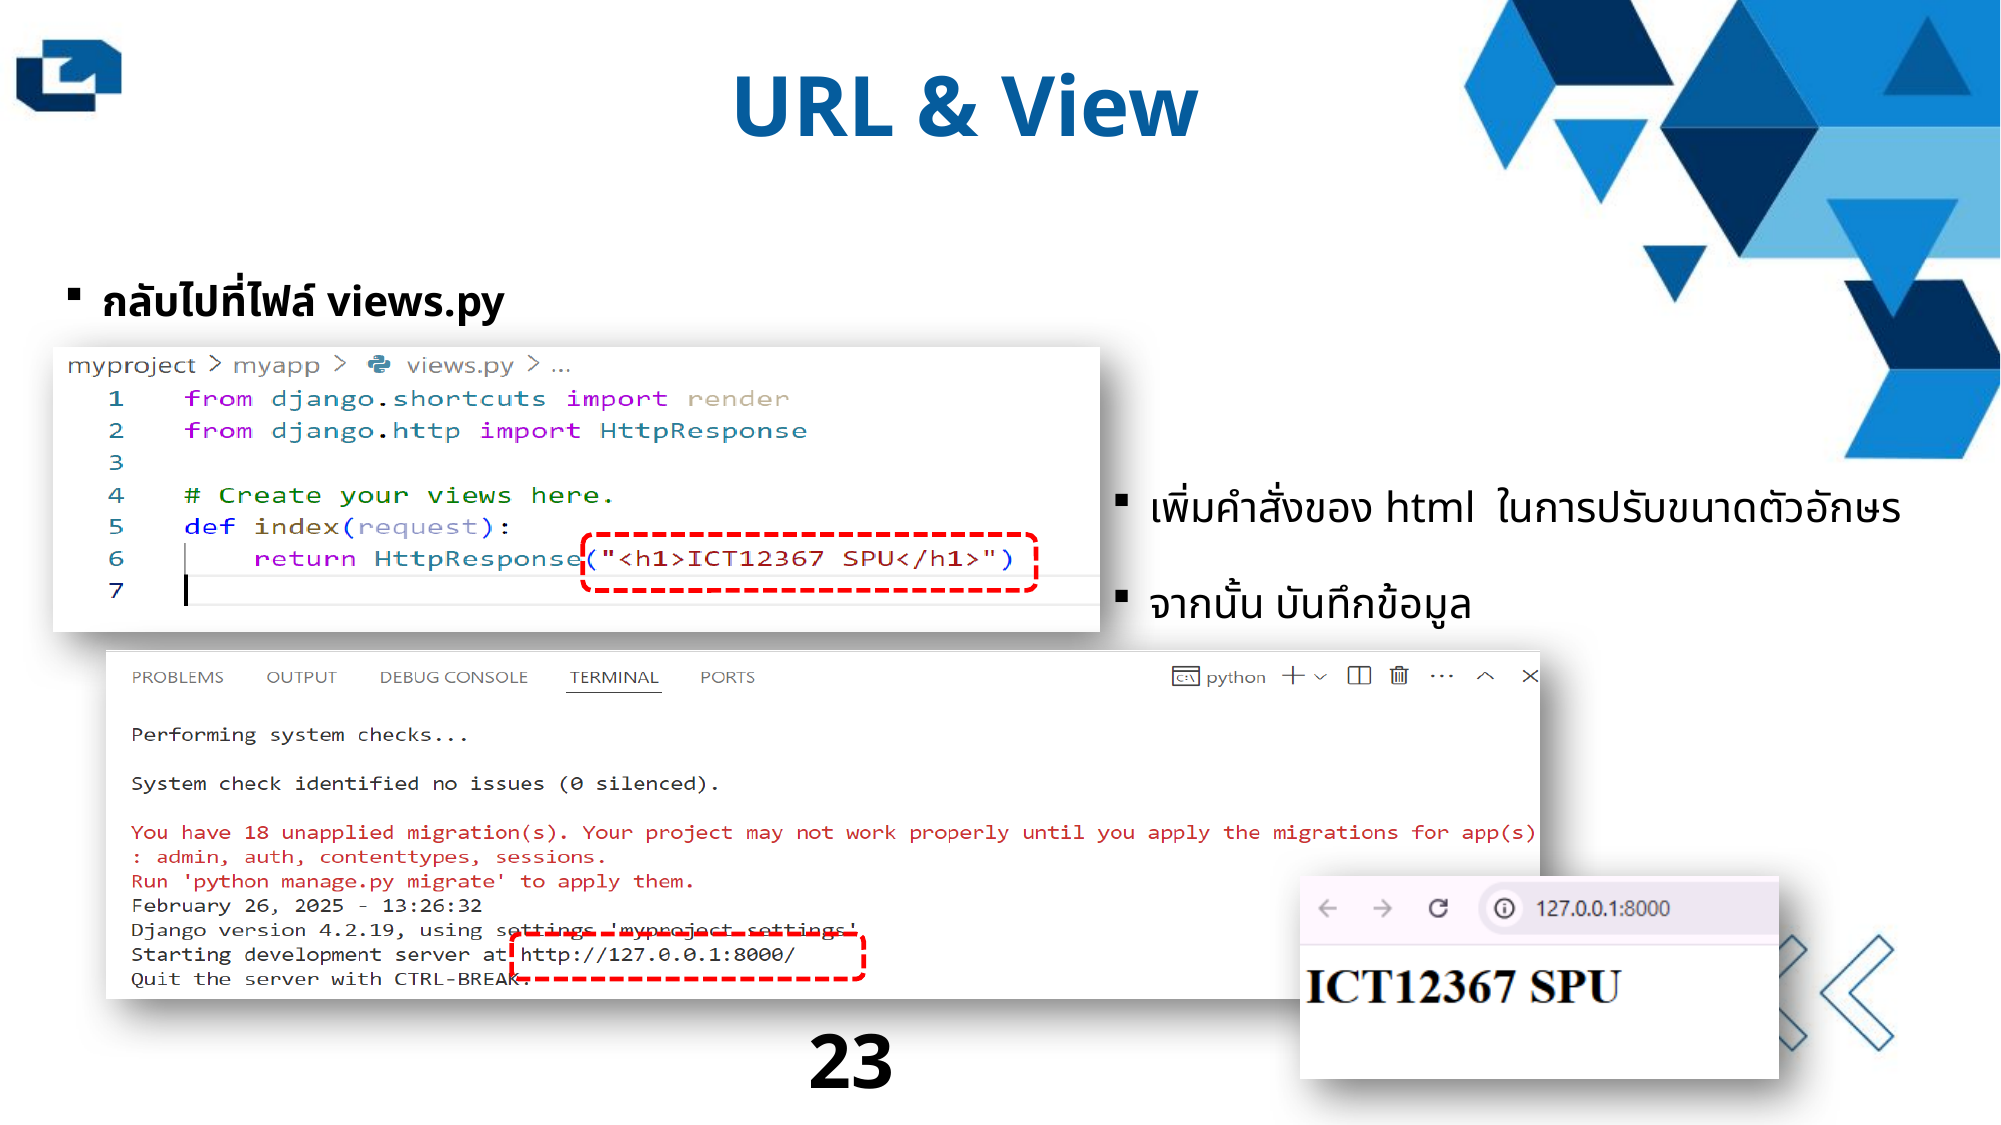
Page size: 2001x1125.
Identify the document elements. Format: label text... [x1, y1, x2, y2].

text_box เพิ่มคำสั่งของ html ในการปรับขนาดตัวอักษร จากนั้น บันทึกข้อมูล [1100, 448, 1978, 531]
slide_number 23 [626, 1046, 1077, 1096]
picture [0, 0, 2001, 1125]
text_box กลับไปที่ไฟล์ views.py [49, 242, 1803, 342]
text_box URL & View [227, 46, 1703, 161]
